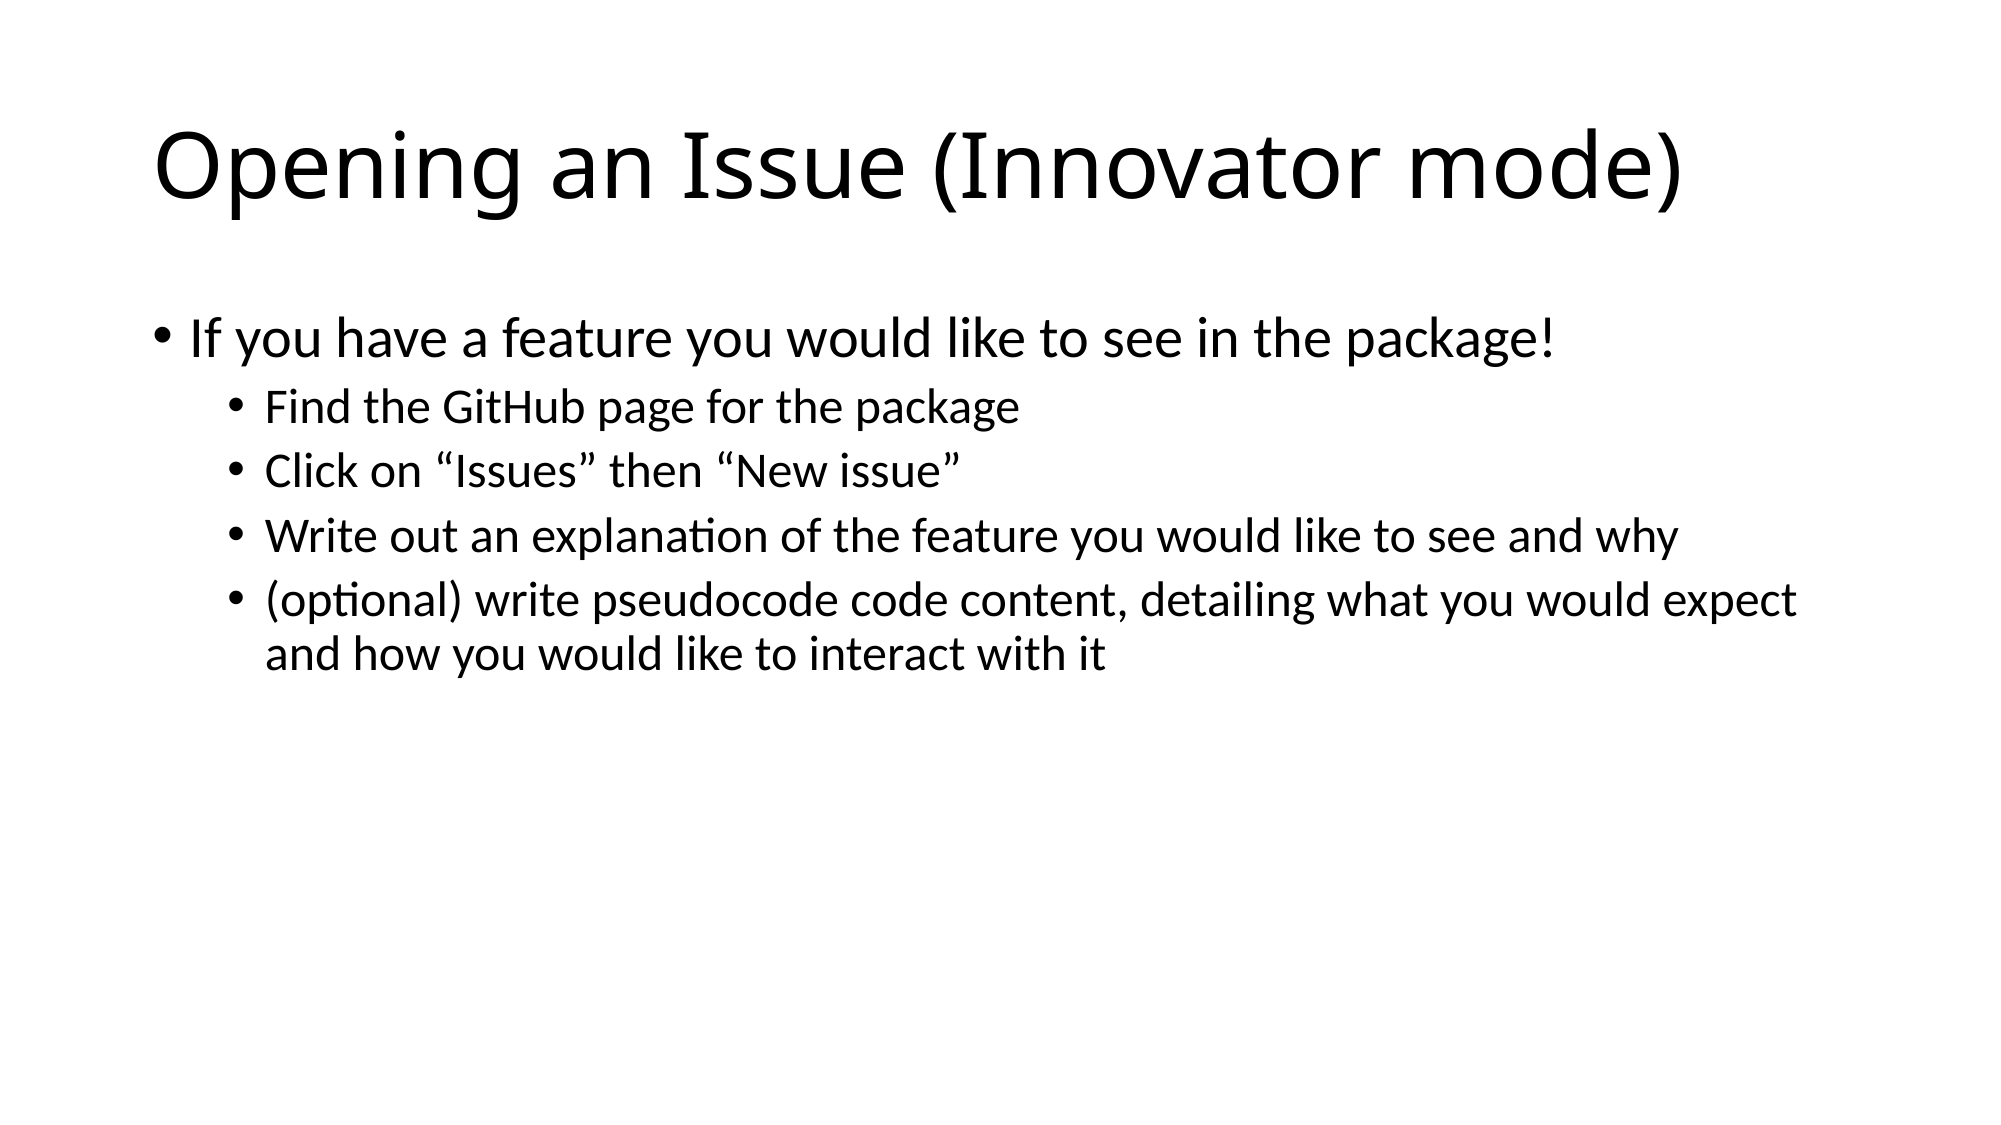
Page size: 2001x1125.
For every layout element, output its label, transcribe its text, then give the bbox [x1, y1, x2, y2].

title Opening an Issue (Innovator mode) [137, 59, 1863, 278]
list If you have a feature you would like to see in the package! Find the GitHub page for the package Click on “Issues” then “New issue” Write out an explanation of the feature you would like to see and why (optional) write pseudocode code content, detailing what you would expect and how you would like to interact with it [137, 299, 1863, 1014]
